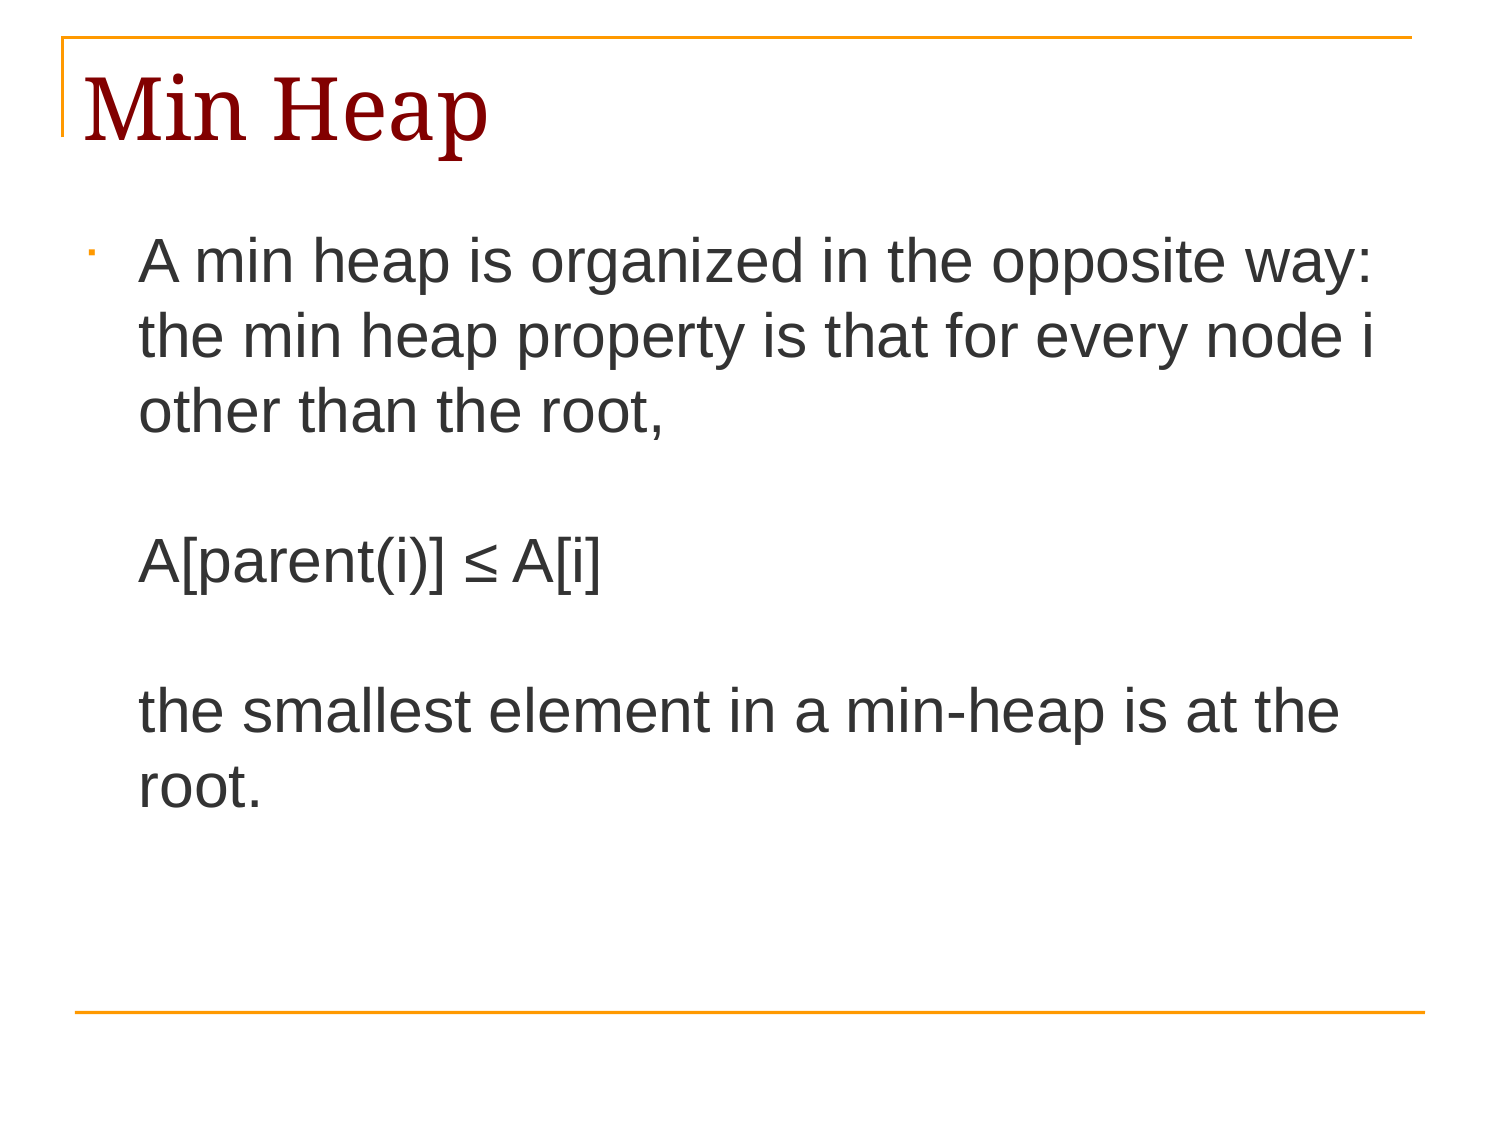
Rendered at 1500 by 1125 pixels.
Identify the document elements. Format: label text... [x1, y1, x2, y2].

list A min heap is organized in the opposite way: the min heap property is that for every node i other than the root, A[parent(i)] ≤ A[i] the smallest element in a min-heap is at the root. [74, 211, 1426, 994]
title Min Heap [74, 45, 1426, 201]
